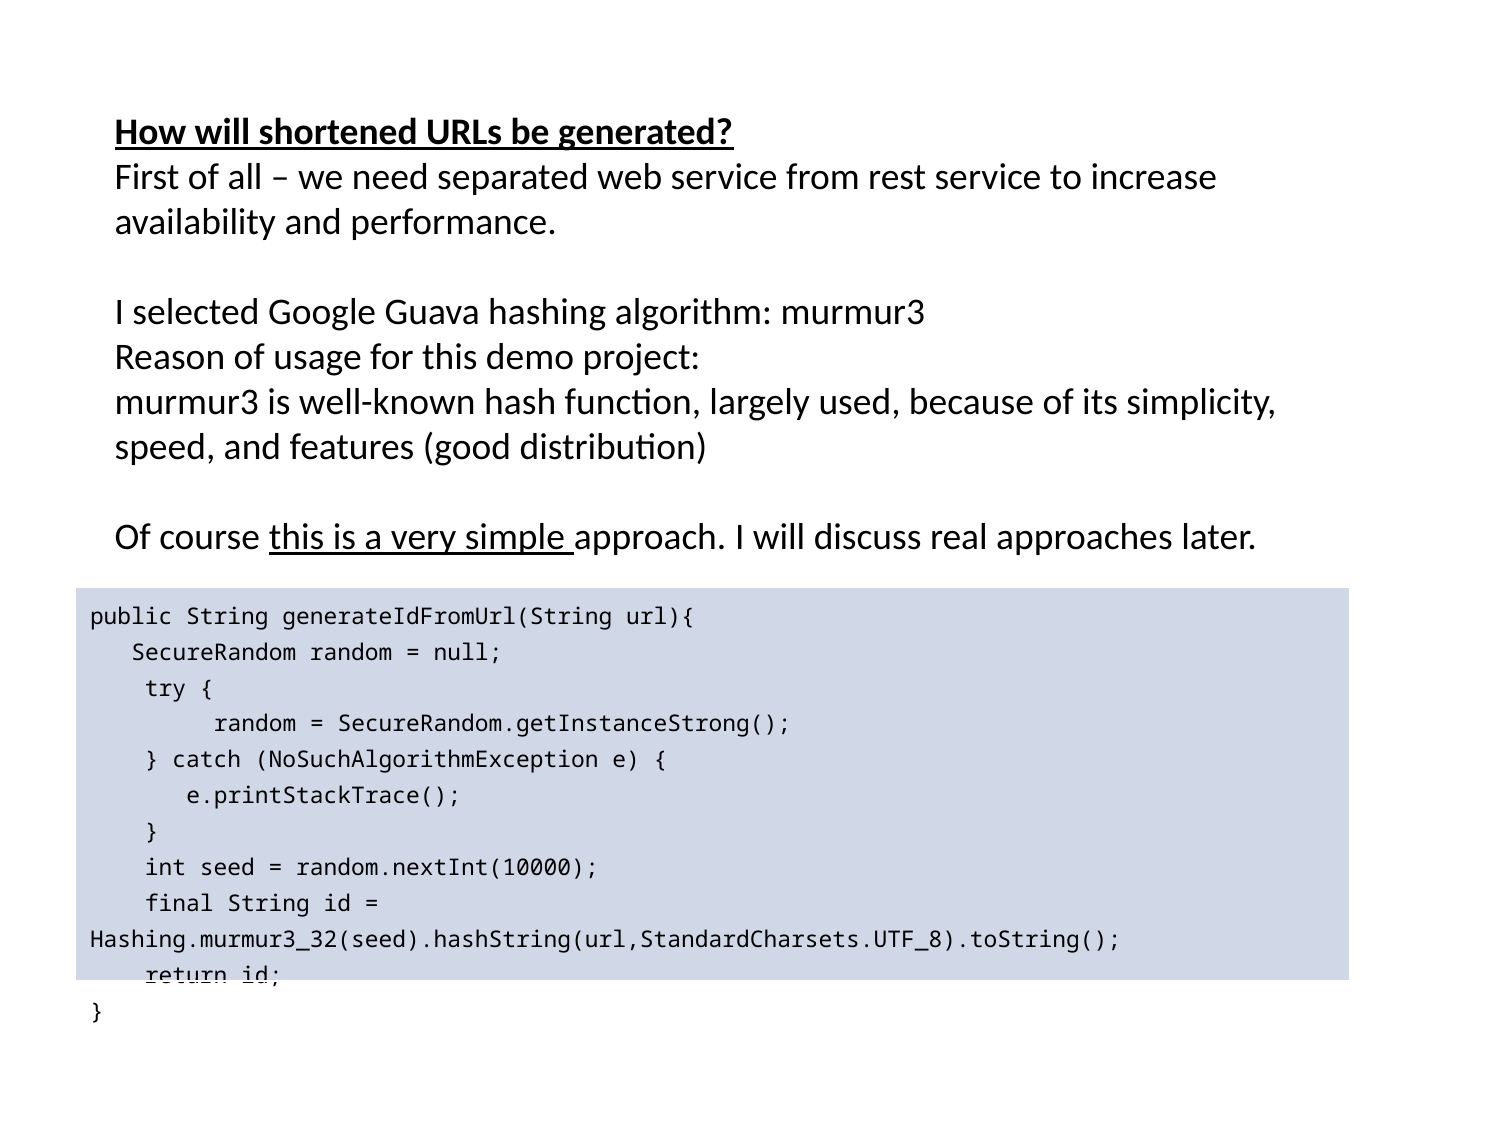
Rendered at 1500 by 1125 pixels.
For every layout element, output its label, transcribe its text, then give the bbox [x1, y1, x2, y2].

text_box How will shortened URLs be generated? First of all – we need separated web service from rest service to increase availability and performance. I selected Google Guava hashing algorithm: murmur3 Reason of usage for this demo project: murmur3 is well-known hash function, largely used, because of its simplicity, speed, and features (good distribution) Of course this is a very simple approach. I will discuss real approaches later. [99, 99, 1363, 655]
table_header public String generateIdFromUrl(String url){ SecureRandom random = null; try { random = SecureRandom.getInstanceStrong(); } catch (NoSuchAlgorithmException e) { e.printStackTrace(); } int seed = random.nextInt(10000); final String id = Hashing.murmur3_32(seed).hashString(url,StandardCharsets.UTF_8).toString(); return id; } [76, 588, 1349, 980]
